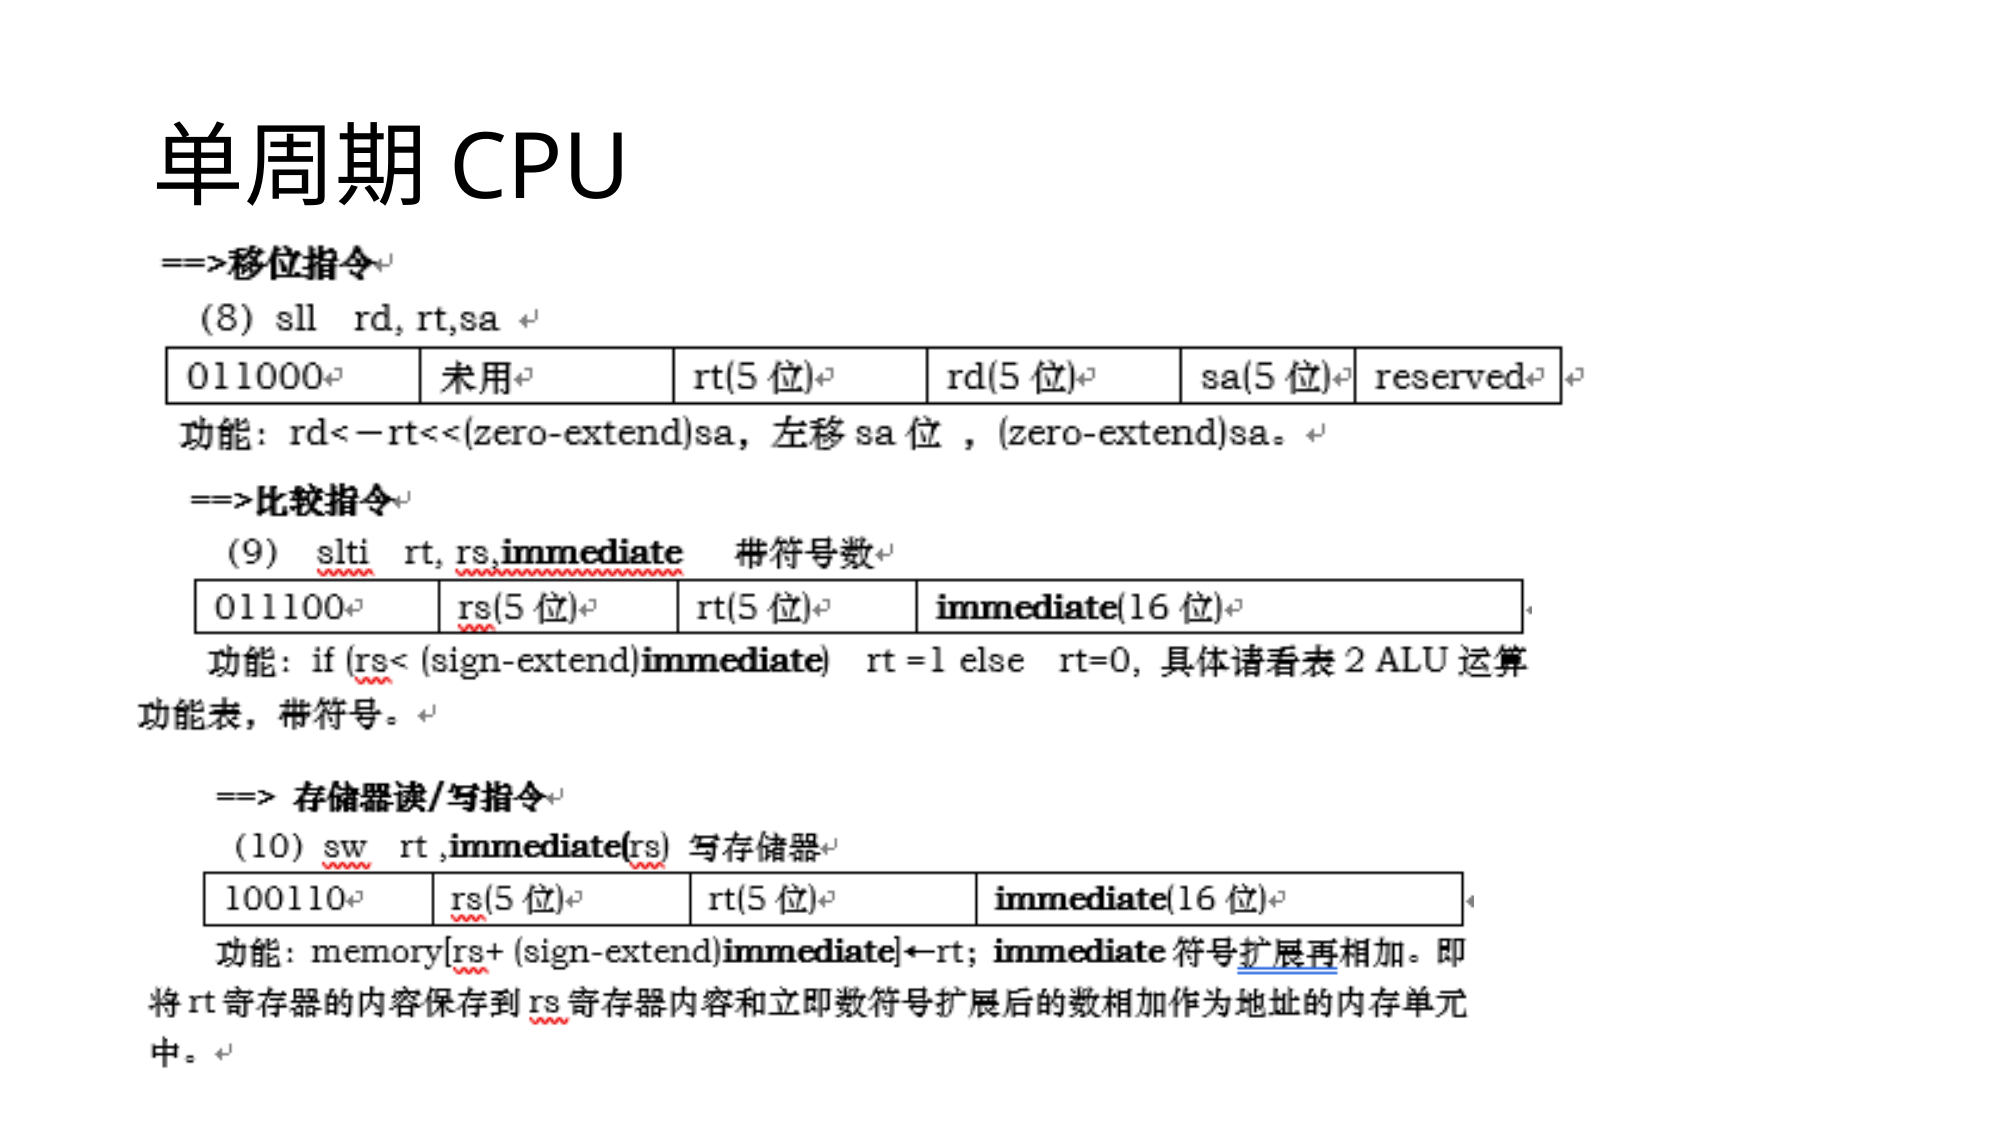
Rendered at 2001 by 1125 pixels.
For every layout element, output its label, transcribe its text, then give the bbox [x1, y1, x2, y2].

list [137, 233, 1616, 480]
picture [137, 479, 1532, 753]
picture [137, 772, 1474, 1080]
title 单周期CPU [137, 59, 1863, 278]
